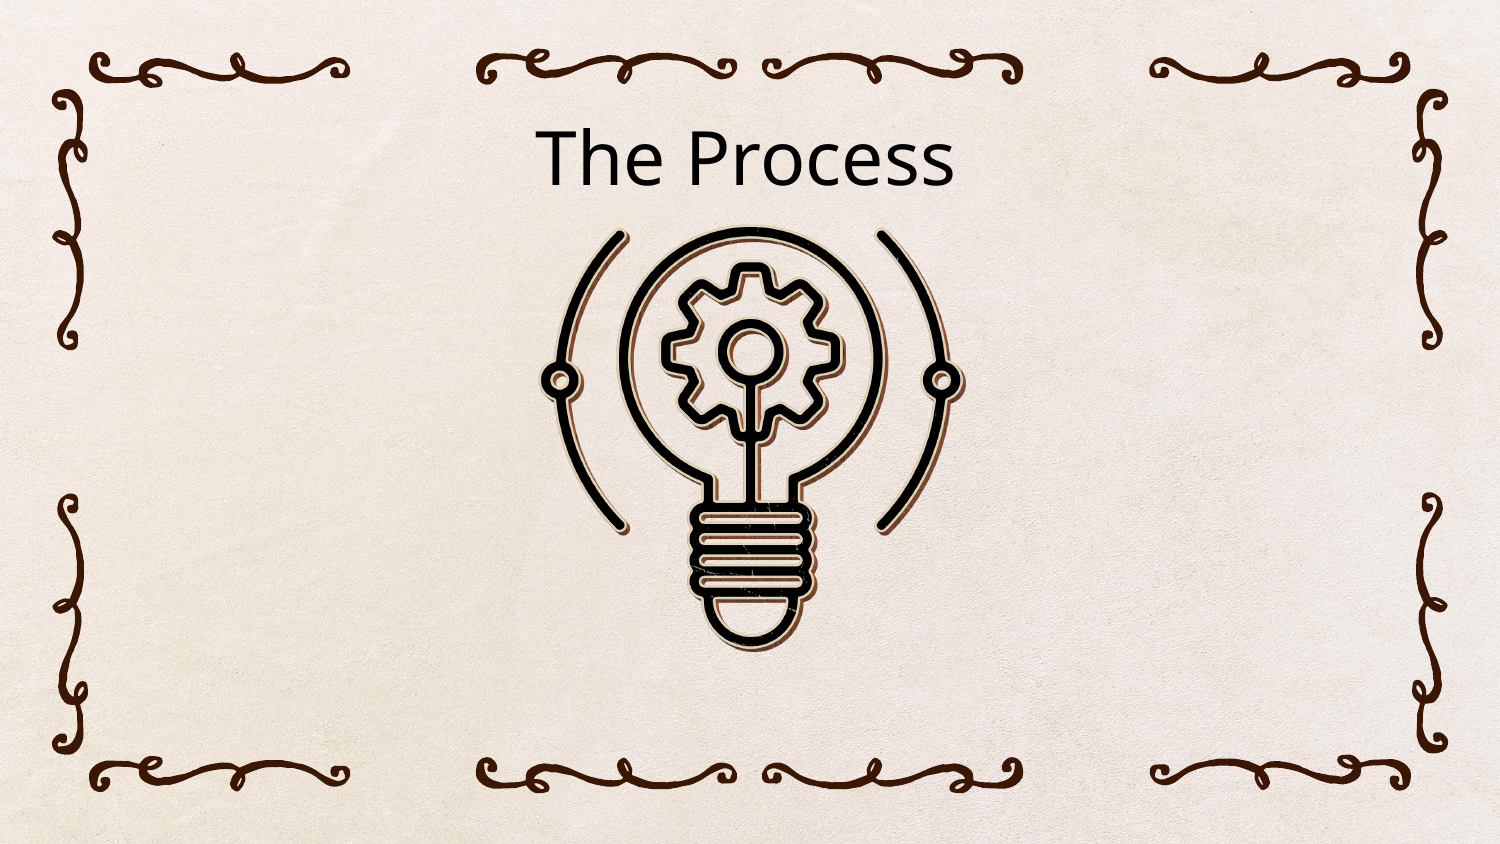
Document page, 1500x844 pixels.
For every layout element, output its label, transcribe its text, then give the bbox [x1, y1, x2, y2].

picture [0, 0, 1500, 844]
text_box The Process [132, 103, 1360, 209]
